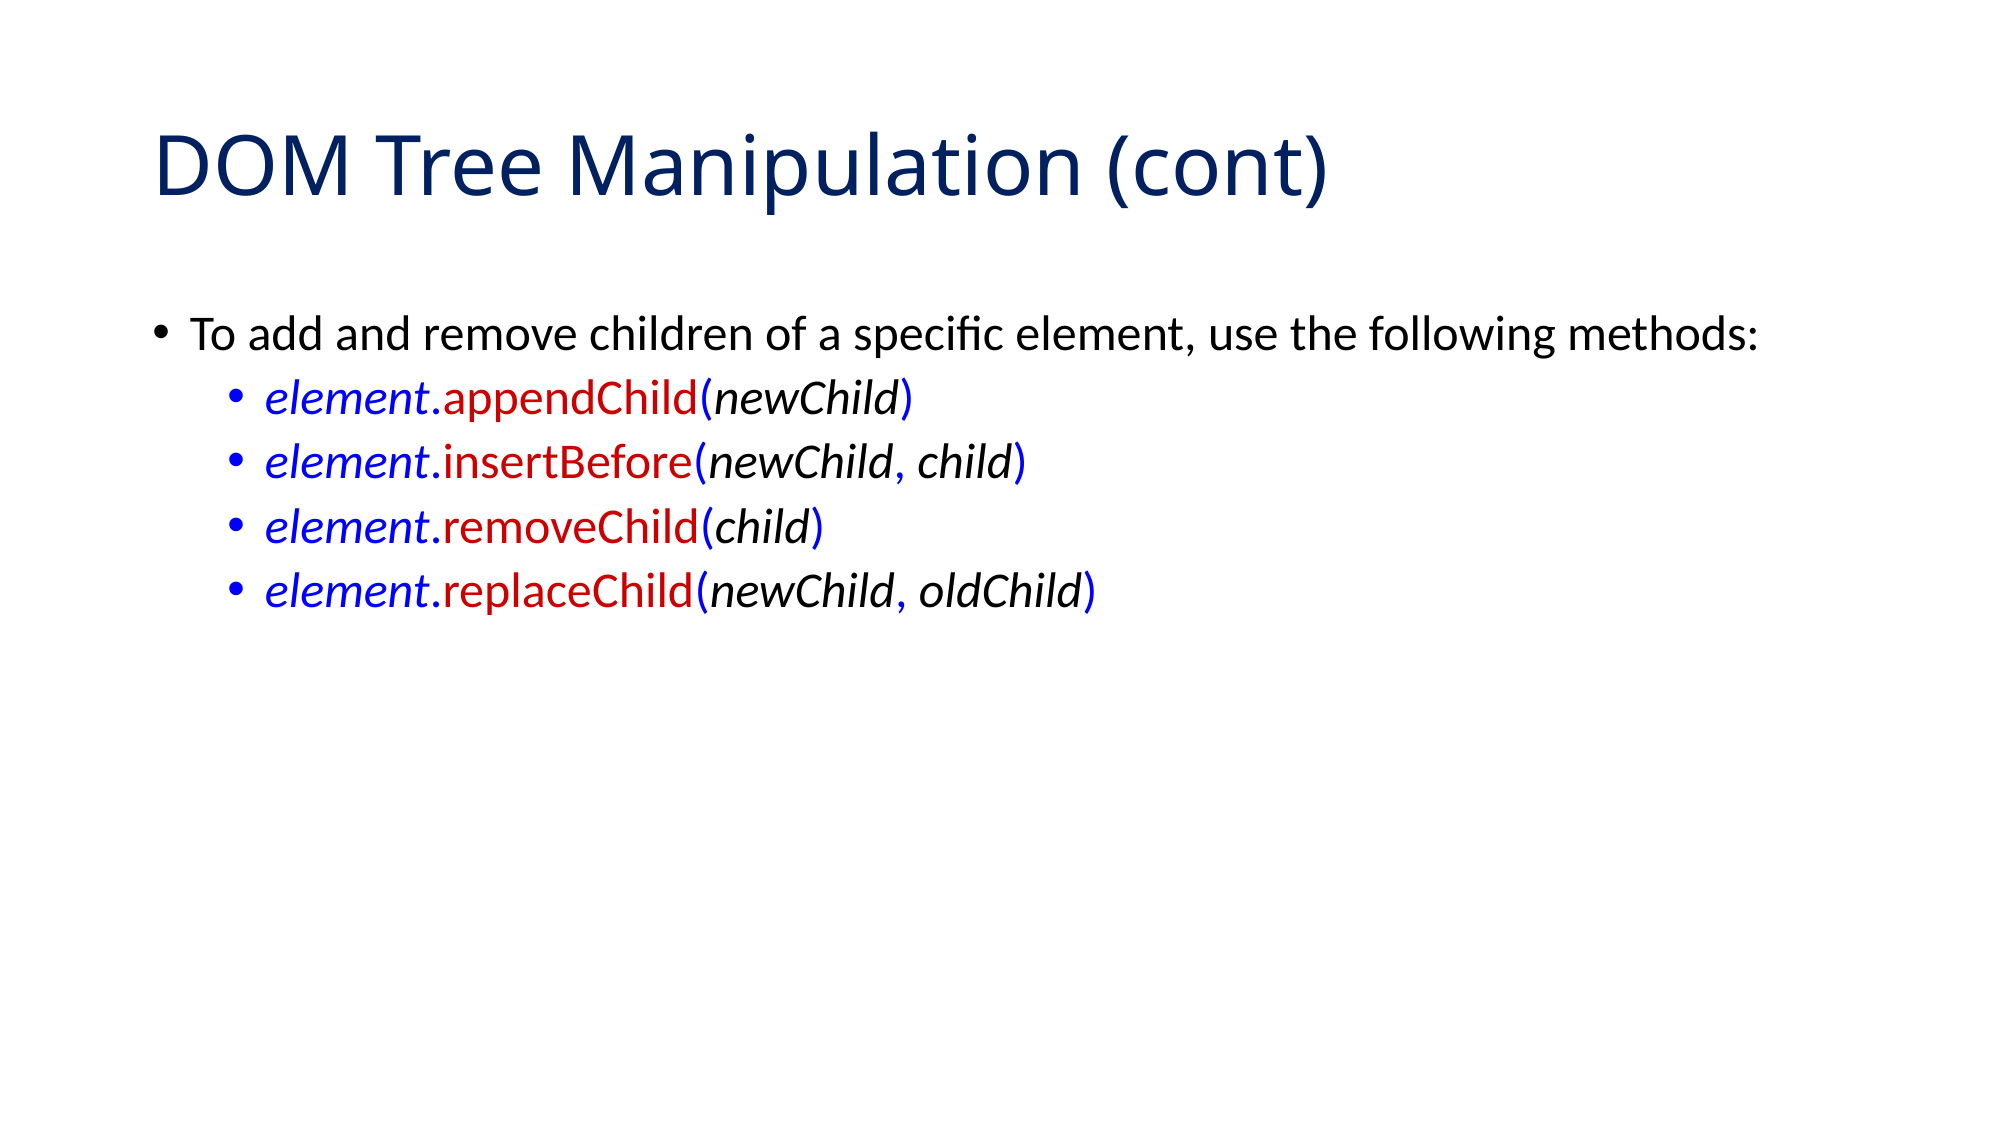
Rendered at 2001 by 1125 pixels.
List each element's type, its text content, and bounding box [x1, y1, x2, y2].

list To add and remove children of a specific element, use the following methods: element.appendChild(newChild) element.insertBefore(newChild, child) element.removeChild(child) element.replaceChild(newChild, oldChild) [137, 299, 1863, 1014]
title DOM Tree Manipulation (cont) [137, 59, 1863, 278]
